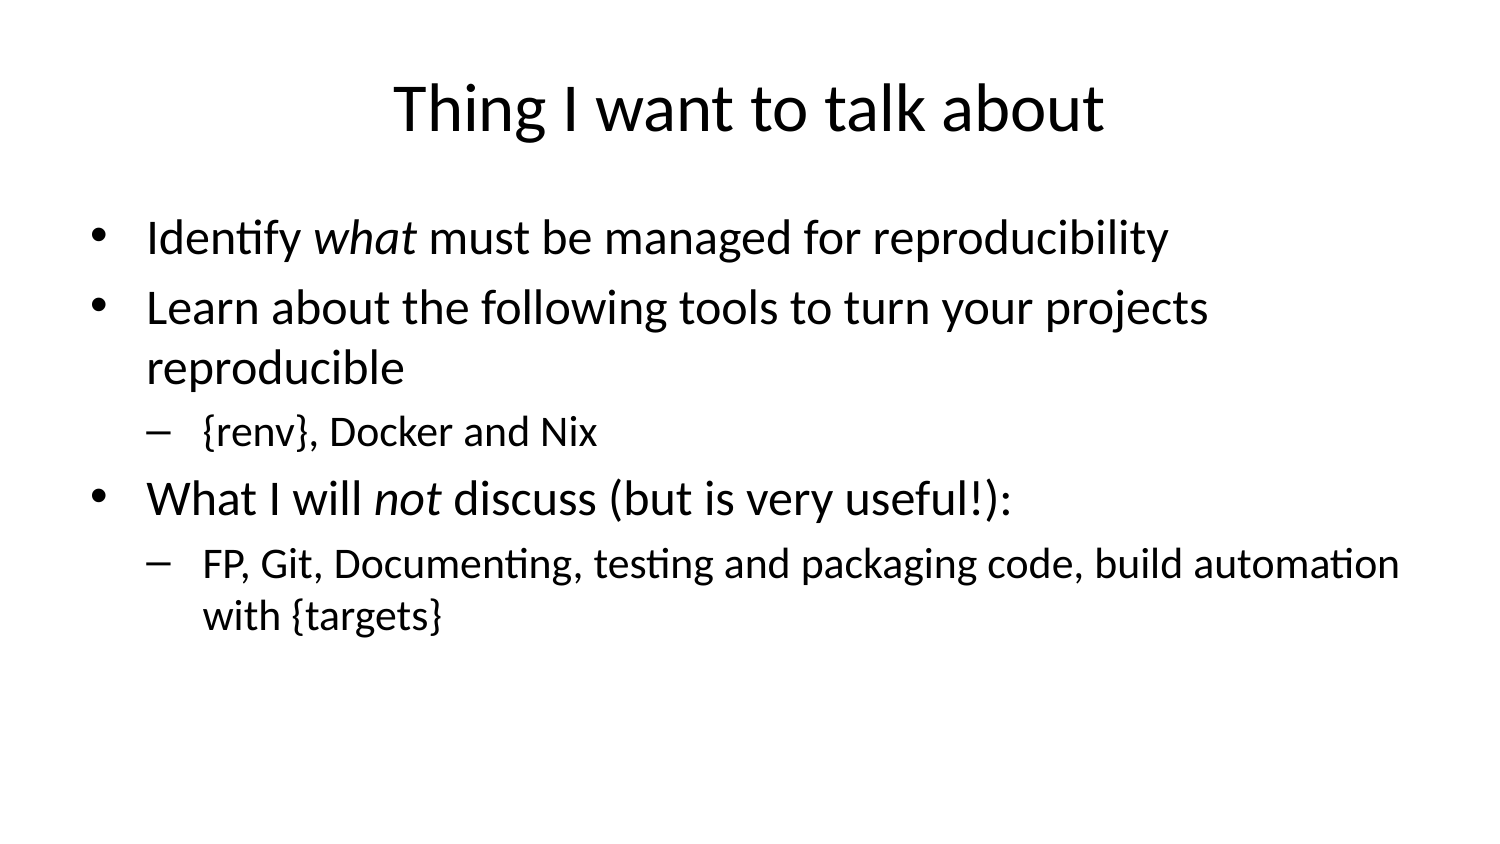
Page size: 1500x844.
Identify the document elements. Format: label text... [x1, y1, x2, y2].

list Identify what must be managed for reproducibility Learn about the following tools to turn your projects reproducible {renv}, Docker and Nix What I will not discuss (but is very useful!): FP, Git, Documenting, testing and packaging code, build automation with {targets} [75, 196, 1425, 754]
title Thing I want to talk about [75, 33, 1425, 175]
